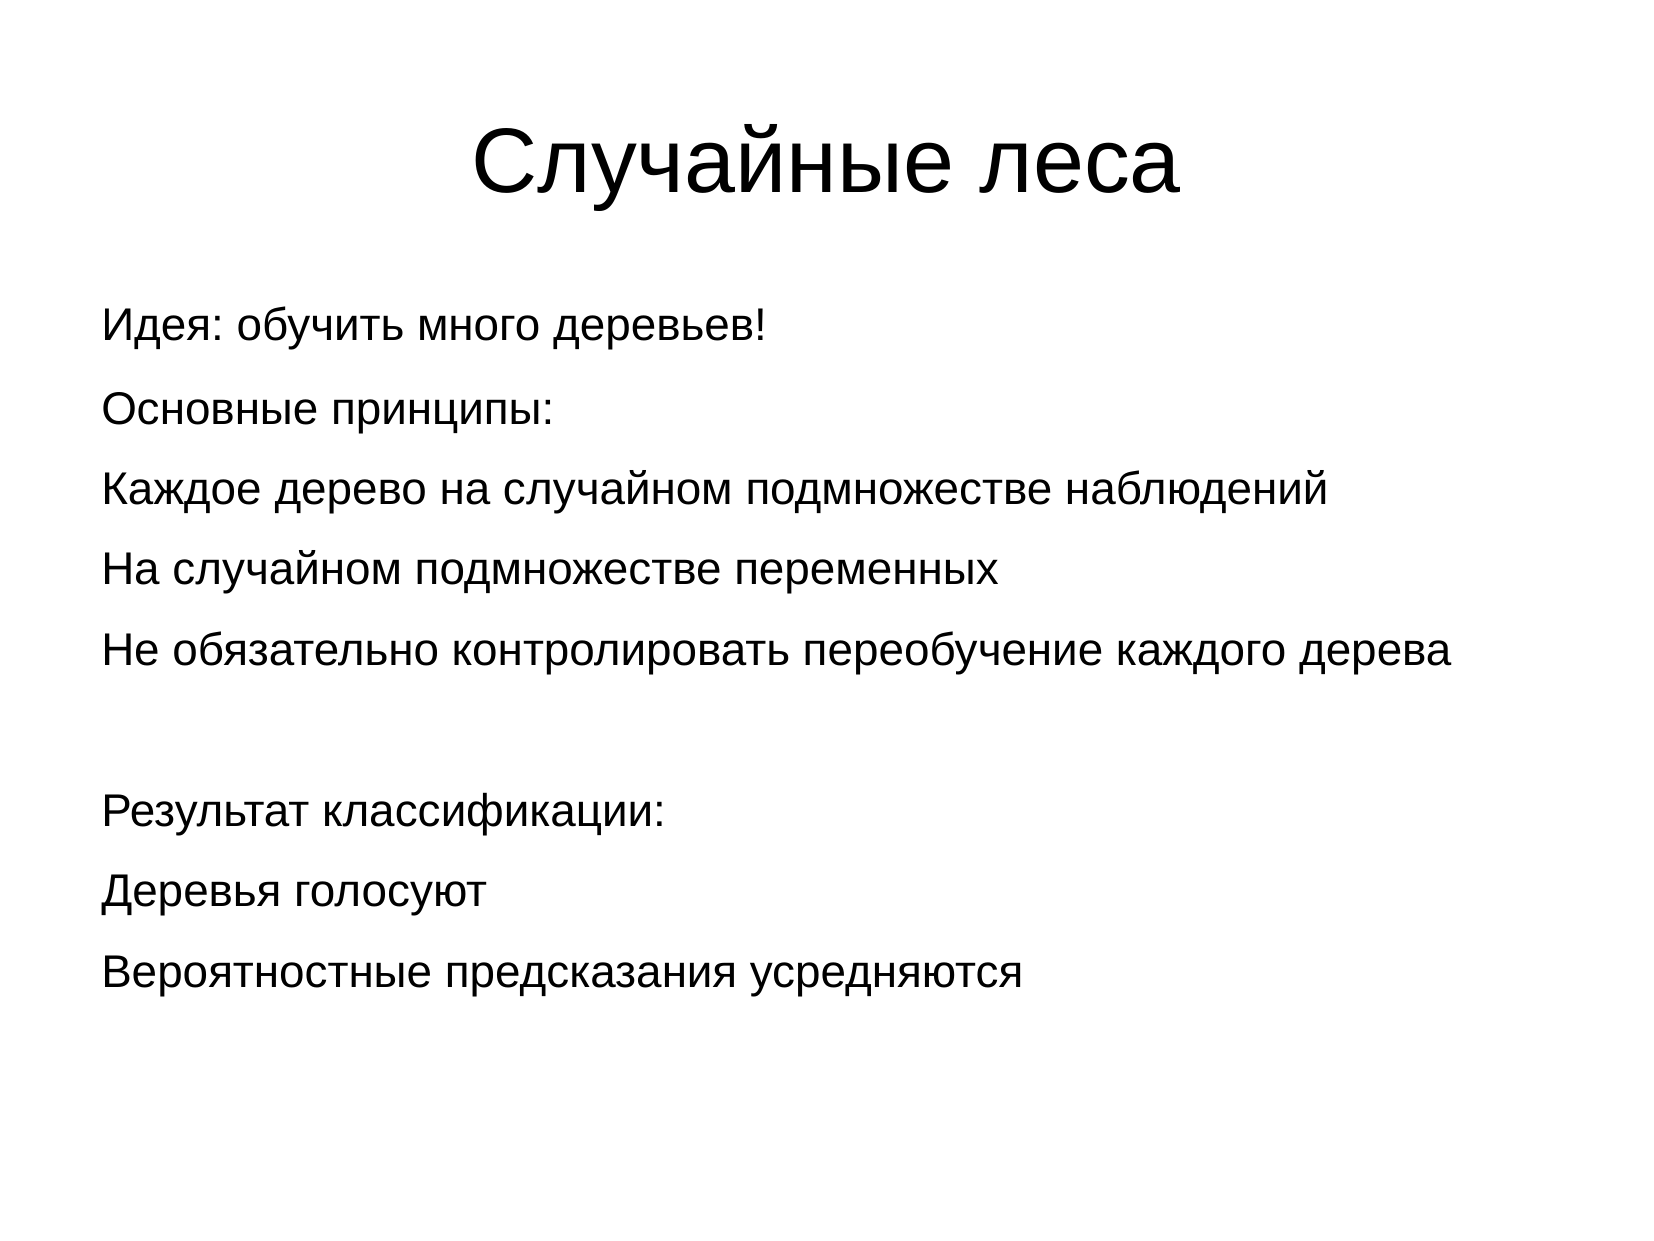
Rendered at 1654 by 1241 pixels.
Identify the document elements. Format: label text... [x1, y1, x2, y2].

text_box Идея: обучить много деревьев! Основные принципы: Каждое дерево на случайном подмножестве наблюдений На случайном подмножестве переменных Не обязательно контролировать переобучение каждого дерева Результат классификации: Деревья голосуют Вероятностные предсказания усредняются [82, 290, 1571, 1109]
text_box Случайные леса [82, 49, 1571, 257]
